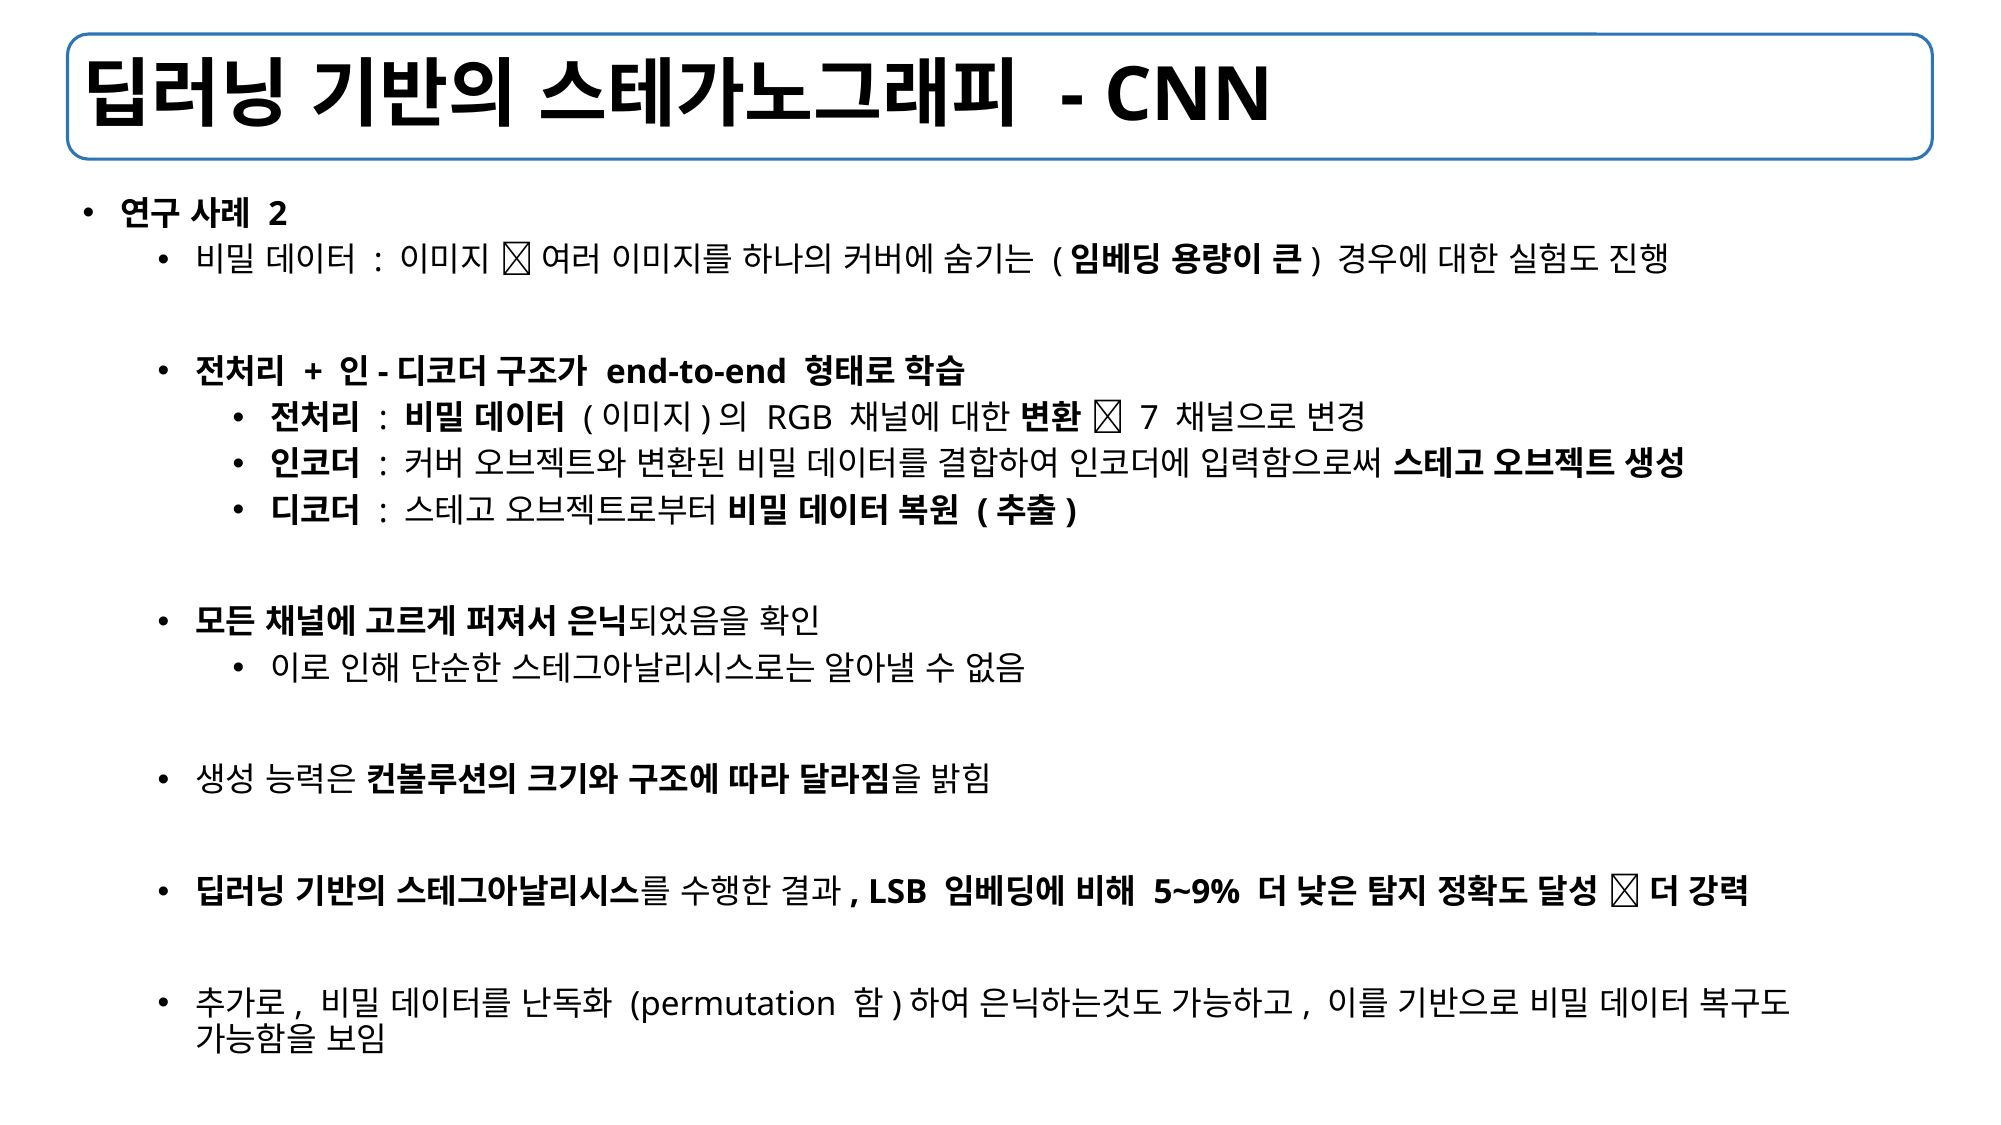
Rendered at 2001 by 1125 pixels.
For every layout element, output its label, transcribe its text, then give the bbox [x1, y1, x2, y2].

list 연구 사례 2 비밀 데이터 : 이미지  여러 이미지를 하나의 커버에 숨기는 (임베딩 용량이 큰) 경우에 대한 실험도 진행 전처리 + 인-디코더 구조가 end-to-end 형태로 학습 전처리 : 비밀 데이터 (이미지)의 RGB 채널에 대한 변환  7 채널으로 변경 인코더 : 커버 오브젝트와 변환된 비밀 데이터를 결합하여 인코더에 입력함으로써 스테고 오브젝트 생성 디코더 : 스테고 오브젝트로부터 비밀 데이터 복원 (추출) 모든 채널에 고르게 퍼져서 은닉되었음을 확인 이로 인해 단순한 스테그아날리시스로는 알아낼 수 없음 생성 능력은 컨볼루션의 크기와 구조에 따라 달라짐을 밝힘 딥러닝 기반의 스테그아날리시스를 수행한 결과, LSB 임베딩에 비해 5~9% 더 낮은 탐지 정확도 달성  더 강력 추가로, 비밀 데이터를 난독화 (permutation 함)하여 은닉하는것도 가능하고, 이를 기반으로 비밀 데이터 복구도 가능함을 보임 [67, 189, 1933, 1019]
title 딥러닝 기반의 스테가노그래피 - CNN [67, 34, 1933, 160]
